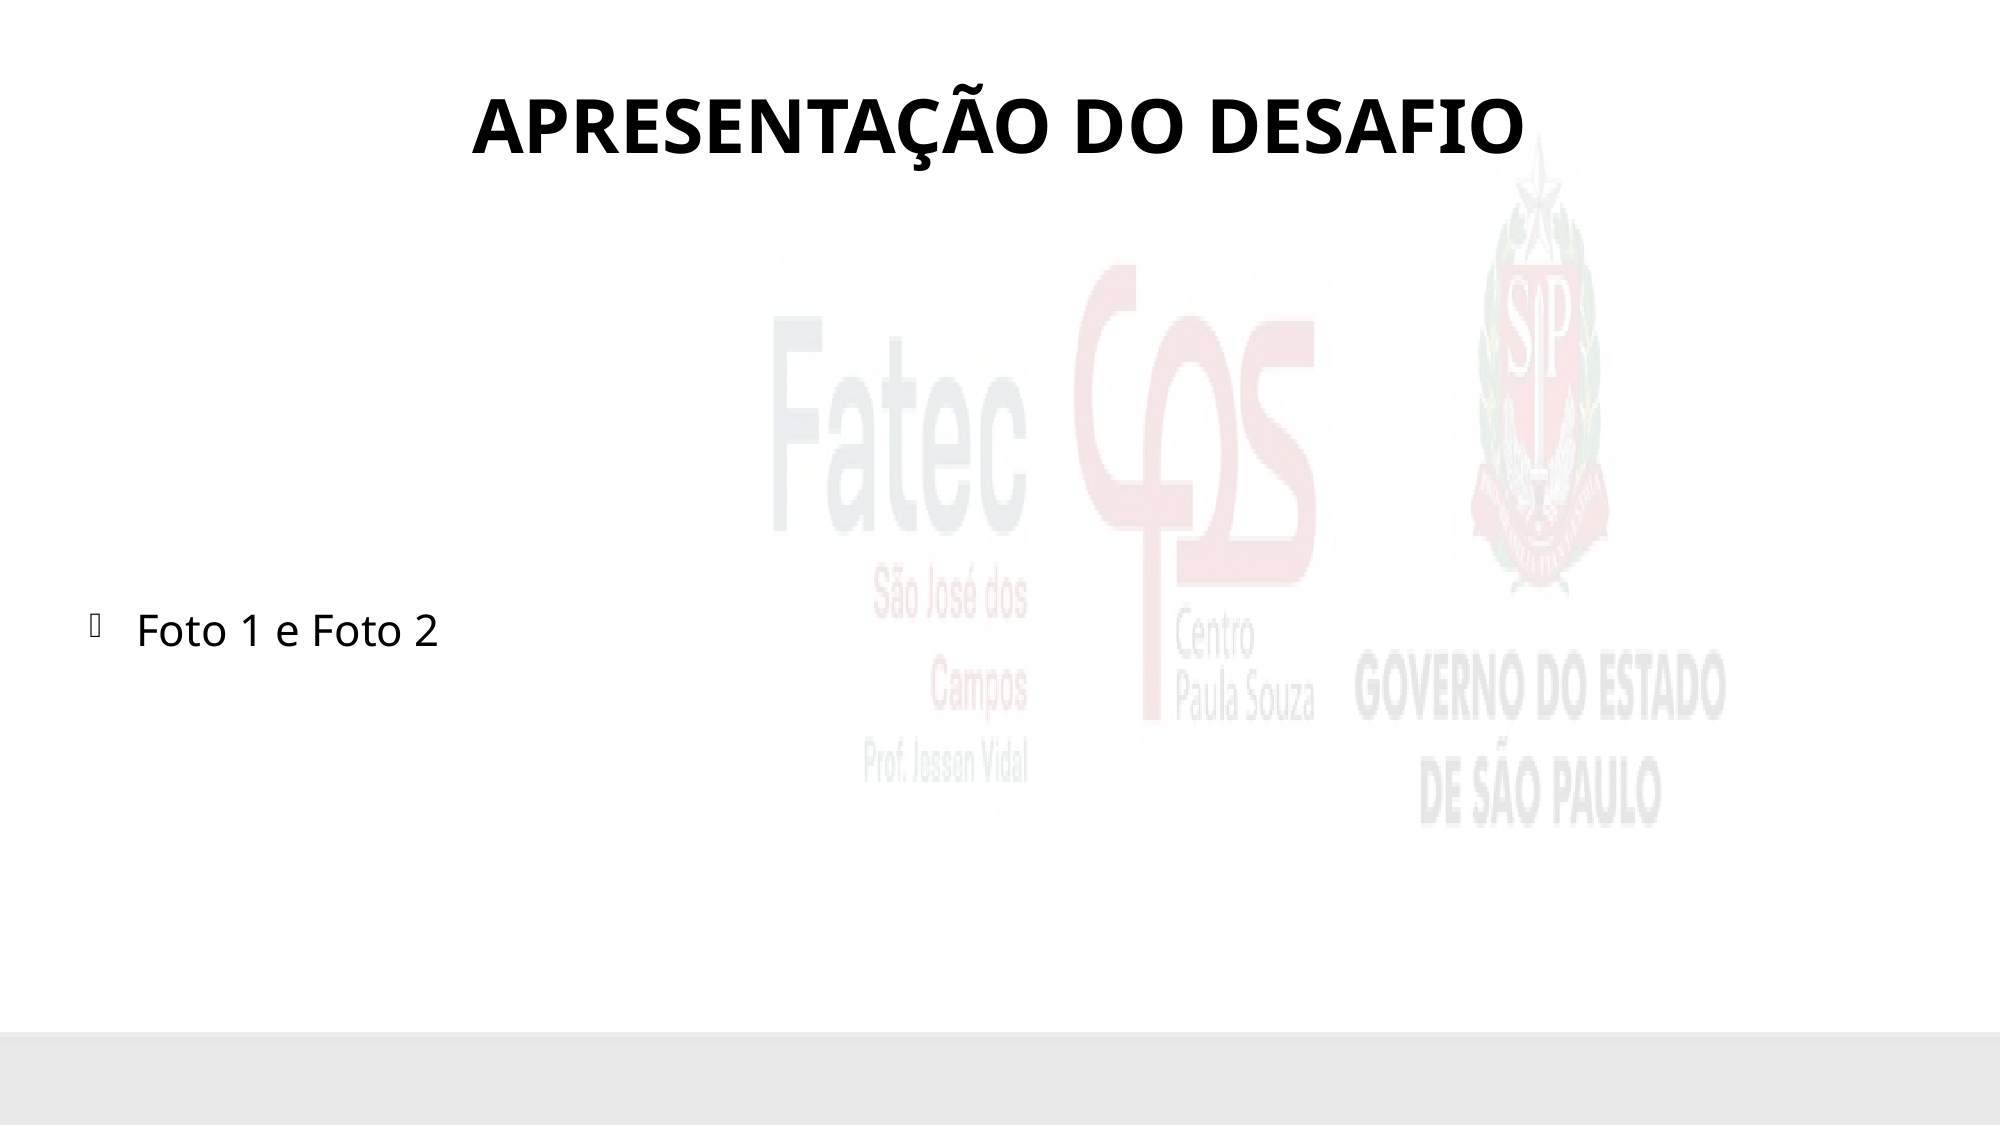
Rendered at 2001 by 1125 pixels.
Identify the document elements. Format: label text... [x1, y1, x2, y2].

title Apresentação do desafio [300, 0, 1700, 204]
list Foto 1 e Foto 2 [74, 204, 1926, 1028]
